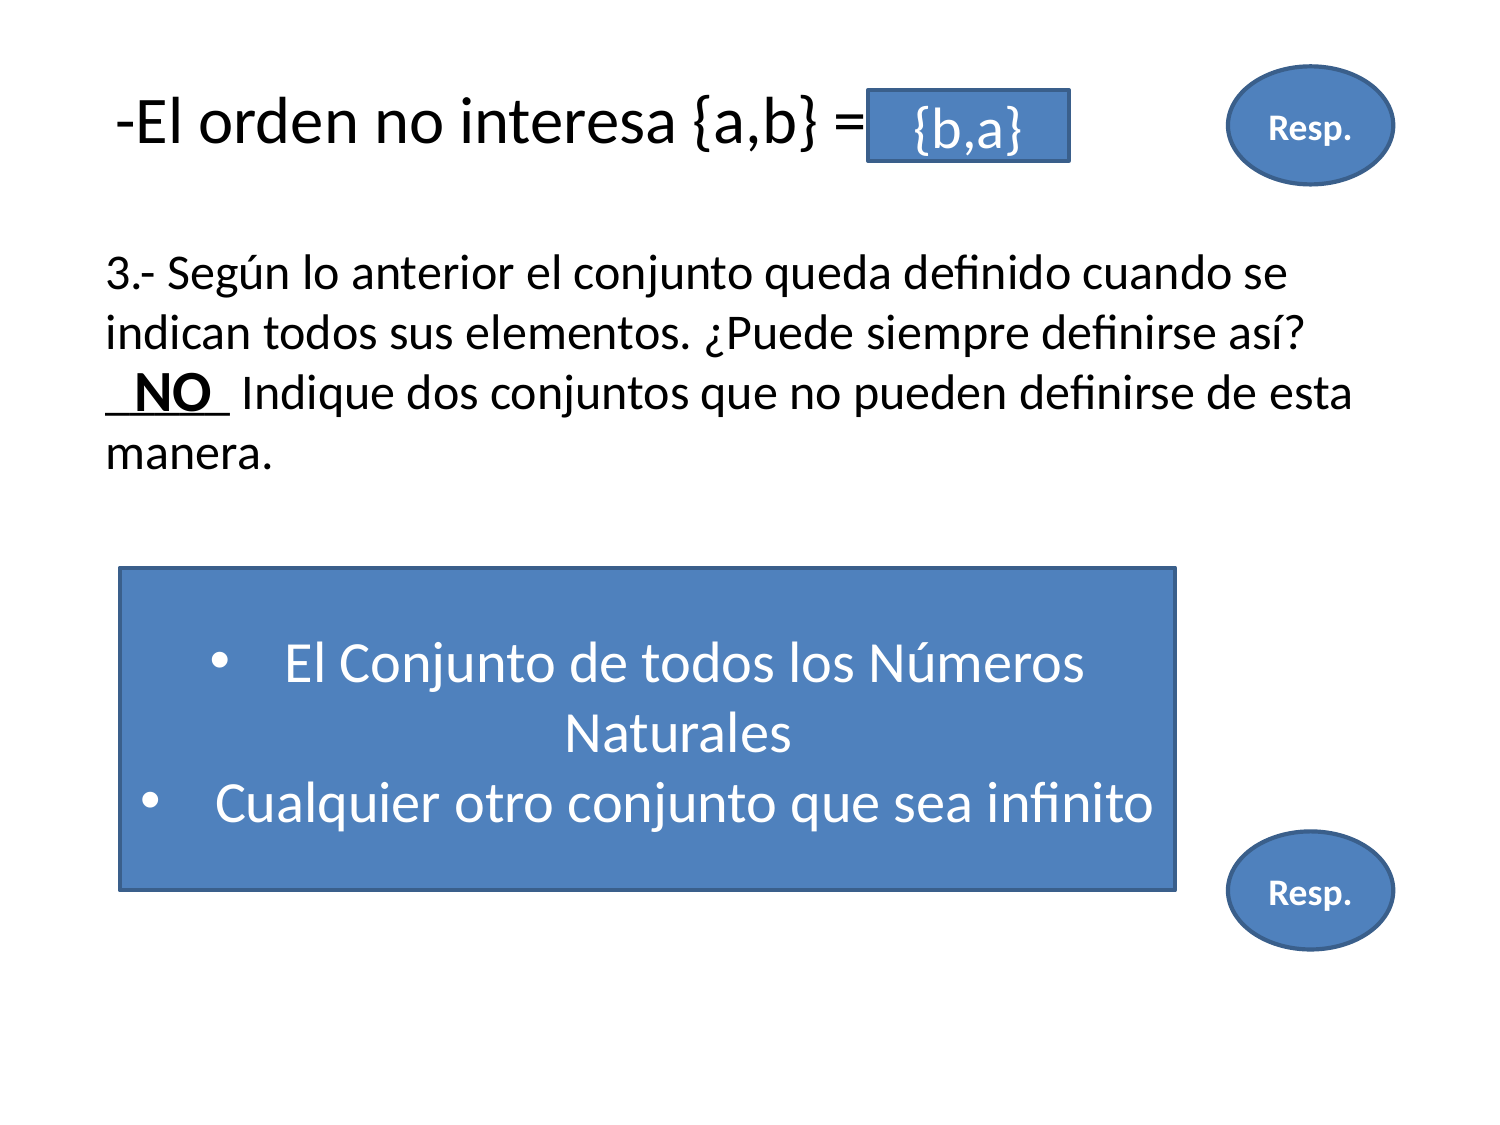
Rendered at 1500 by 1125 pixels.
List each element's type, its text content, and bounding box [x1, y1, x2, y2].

text_box El Conjunto de todos los Números Naturales Cualquier otro conjunto que sea infinito [118, 566, 1177, 892]
text_box NO [119, 345, 282, 431]
text_box Resp. [1225, 64, 1396, 187]
text_box Resp. [1225, 829, 1396, 952]
text_box {b,a} [866, 88, 1071, 163]
title -El orden no interesa {a,b} = [100, 42, 1200, 192]
text_box 3.- Según lo anterior el conjunto queda definido cuando se indican todos sus elementos. ¿Puede siempre definirse así? _____ Indique dos conjuntos que no pueden definirse de esta manera. [90, 231, 1459, 487]
